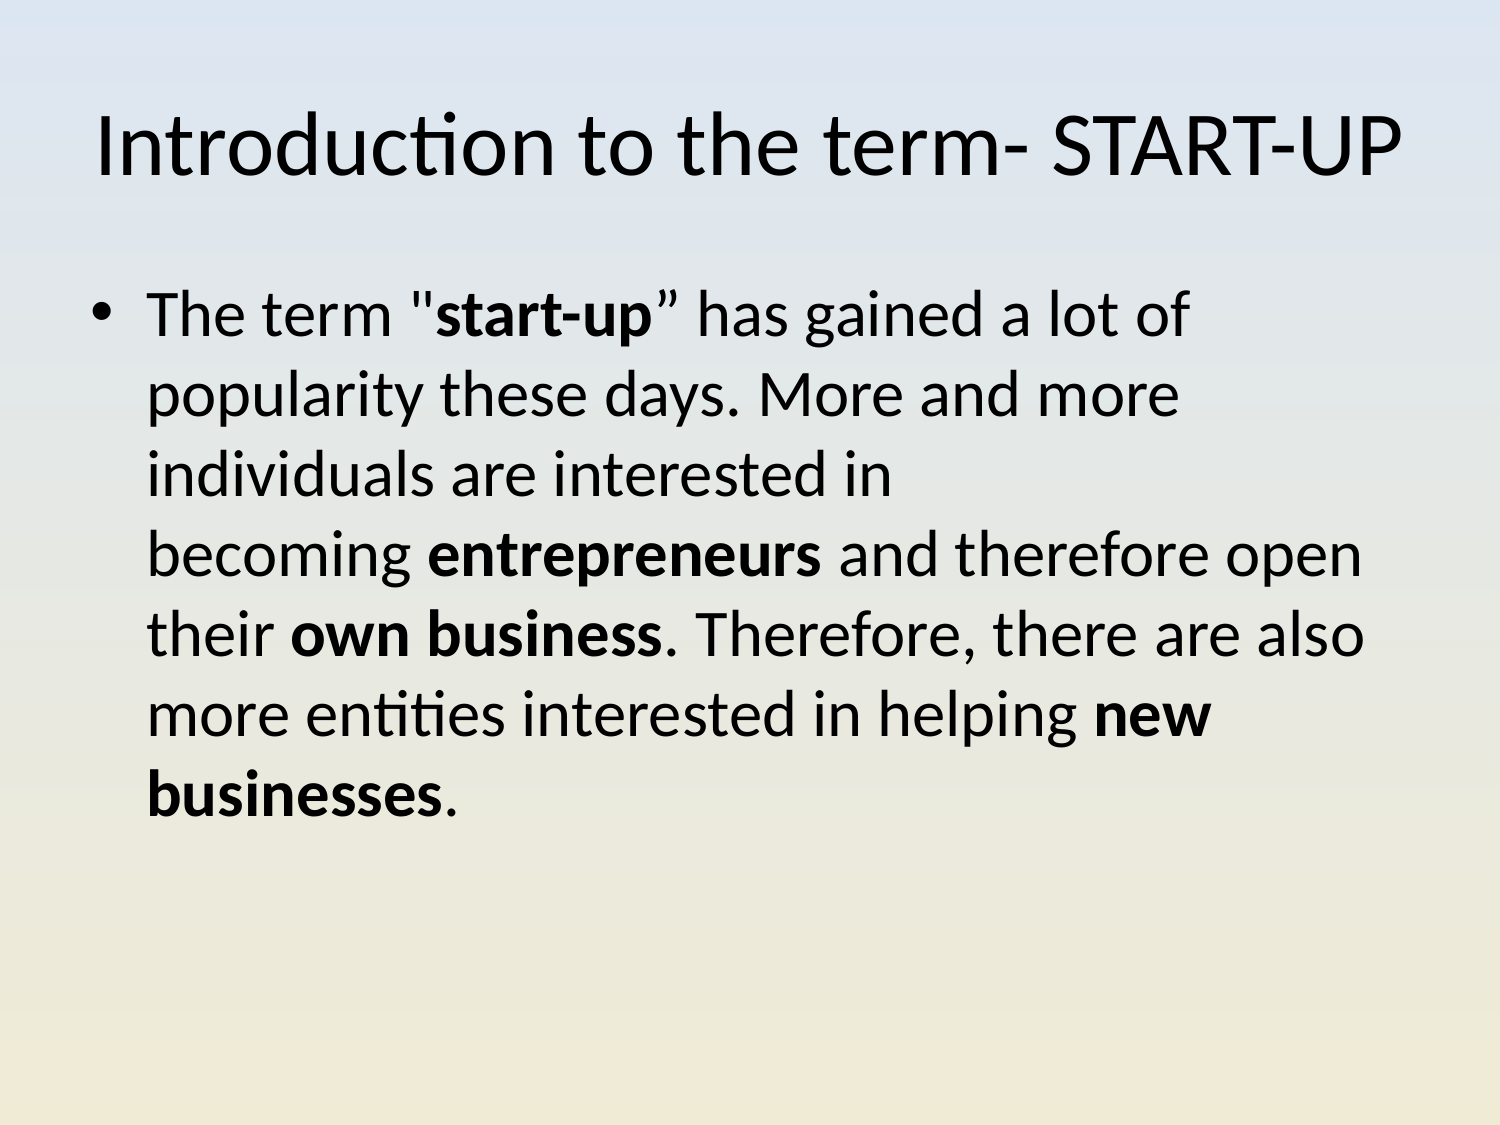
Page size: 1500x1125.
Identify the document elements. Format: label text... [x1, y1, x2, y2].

title Introduction to the term- START-UP [75, 45, 1425, 233]
list The term "start-up” has gained a lot of popularity these days. More and more individuals are interested in becoming entrepreneurs and therefore open their own business. Therefore, there are also more entities interested in helping new businesses. [75, 262, 1425, 1005]
